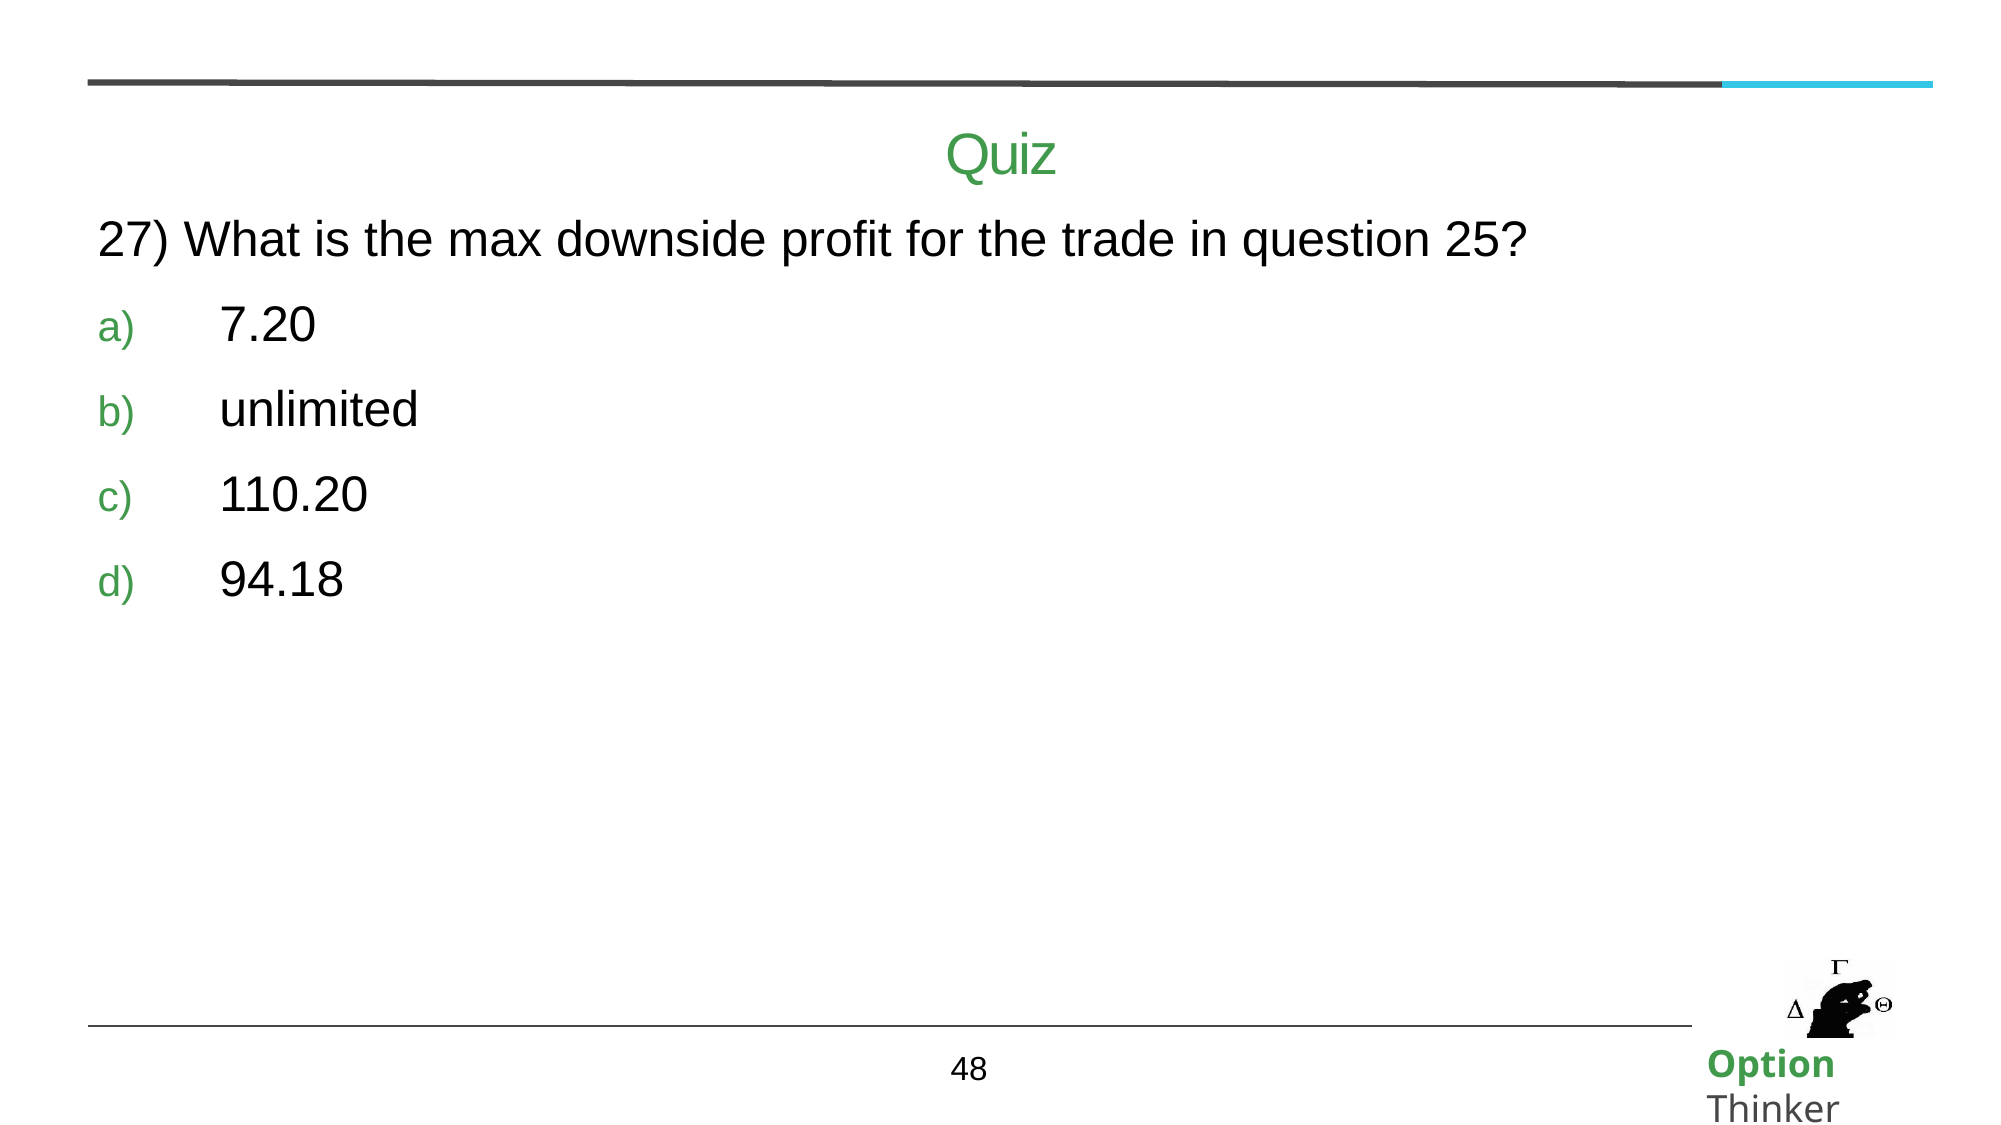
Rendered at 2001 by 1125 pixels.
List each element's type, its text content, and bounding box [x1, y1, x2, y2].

title Quiz [101, 102, 1902, 199]
list 27) What is the max downside profit for the trade in question 25? 7.20 unlimited 110.20 94.18 [82, 198, 1883, 931]
picture [1785, 959, 1893, 1038]
